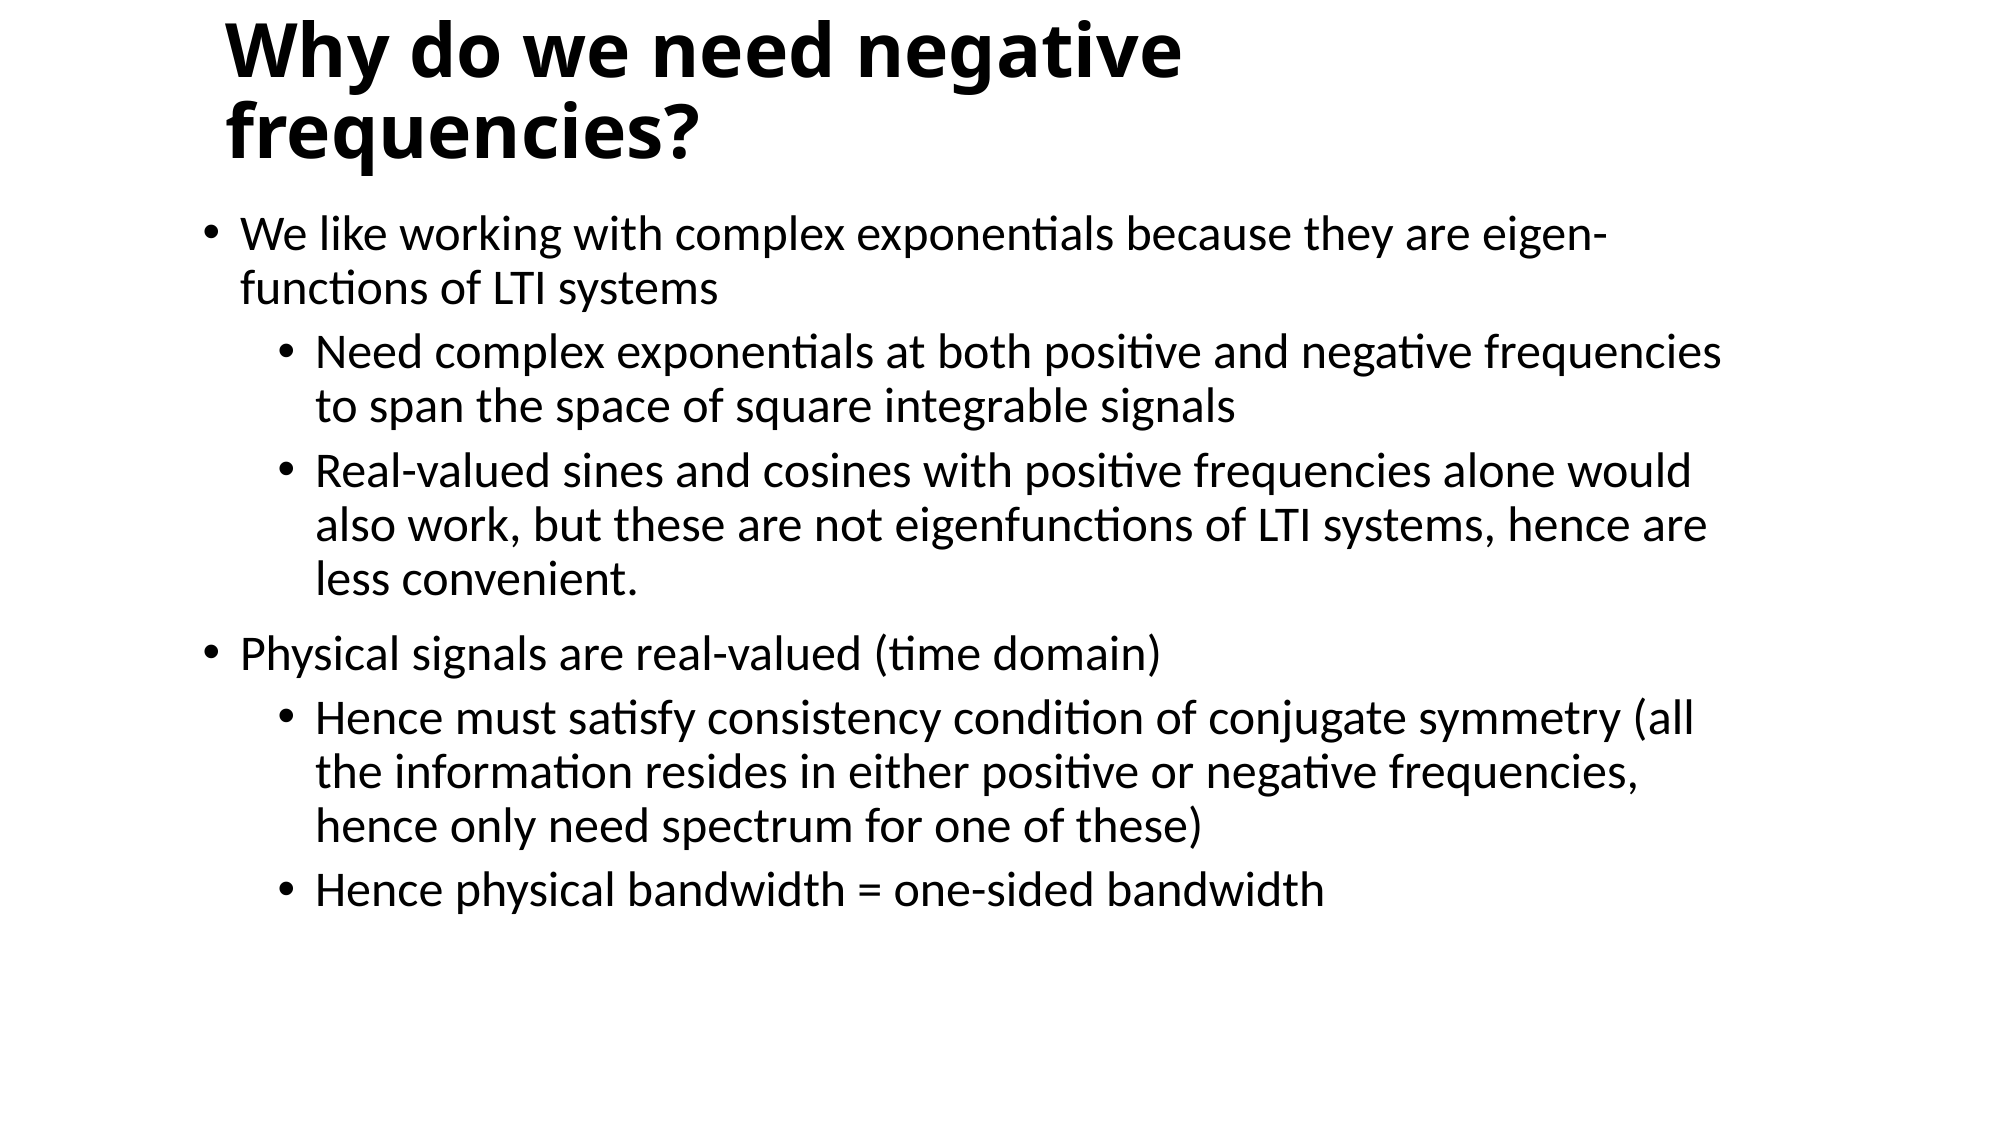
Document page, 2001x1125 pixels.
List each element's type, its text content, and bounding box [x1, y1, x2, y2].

title Why do we need negative frequencies? [210, 0, 1625, 188]
list We like working with complex exponentials because they are eigen-functions of LTI systems Need complex exponentials at both positive and negative frequencies to span the space of square integrable signals Real-valued sines and cosines with positive frequencies alone would also work, but these are not eigenfunctions of LTI systems, hence are less convenient. Physical signals are real-valued (time domain) Hence must satisfy consistency condition of conjugate symmetry (all the information resides in either positive or negative frequencies, hence only need spectrum for one of these) Hence physical bandwidth = one-sided bandwidth [187, 200, 1746, 998]
